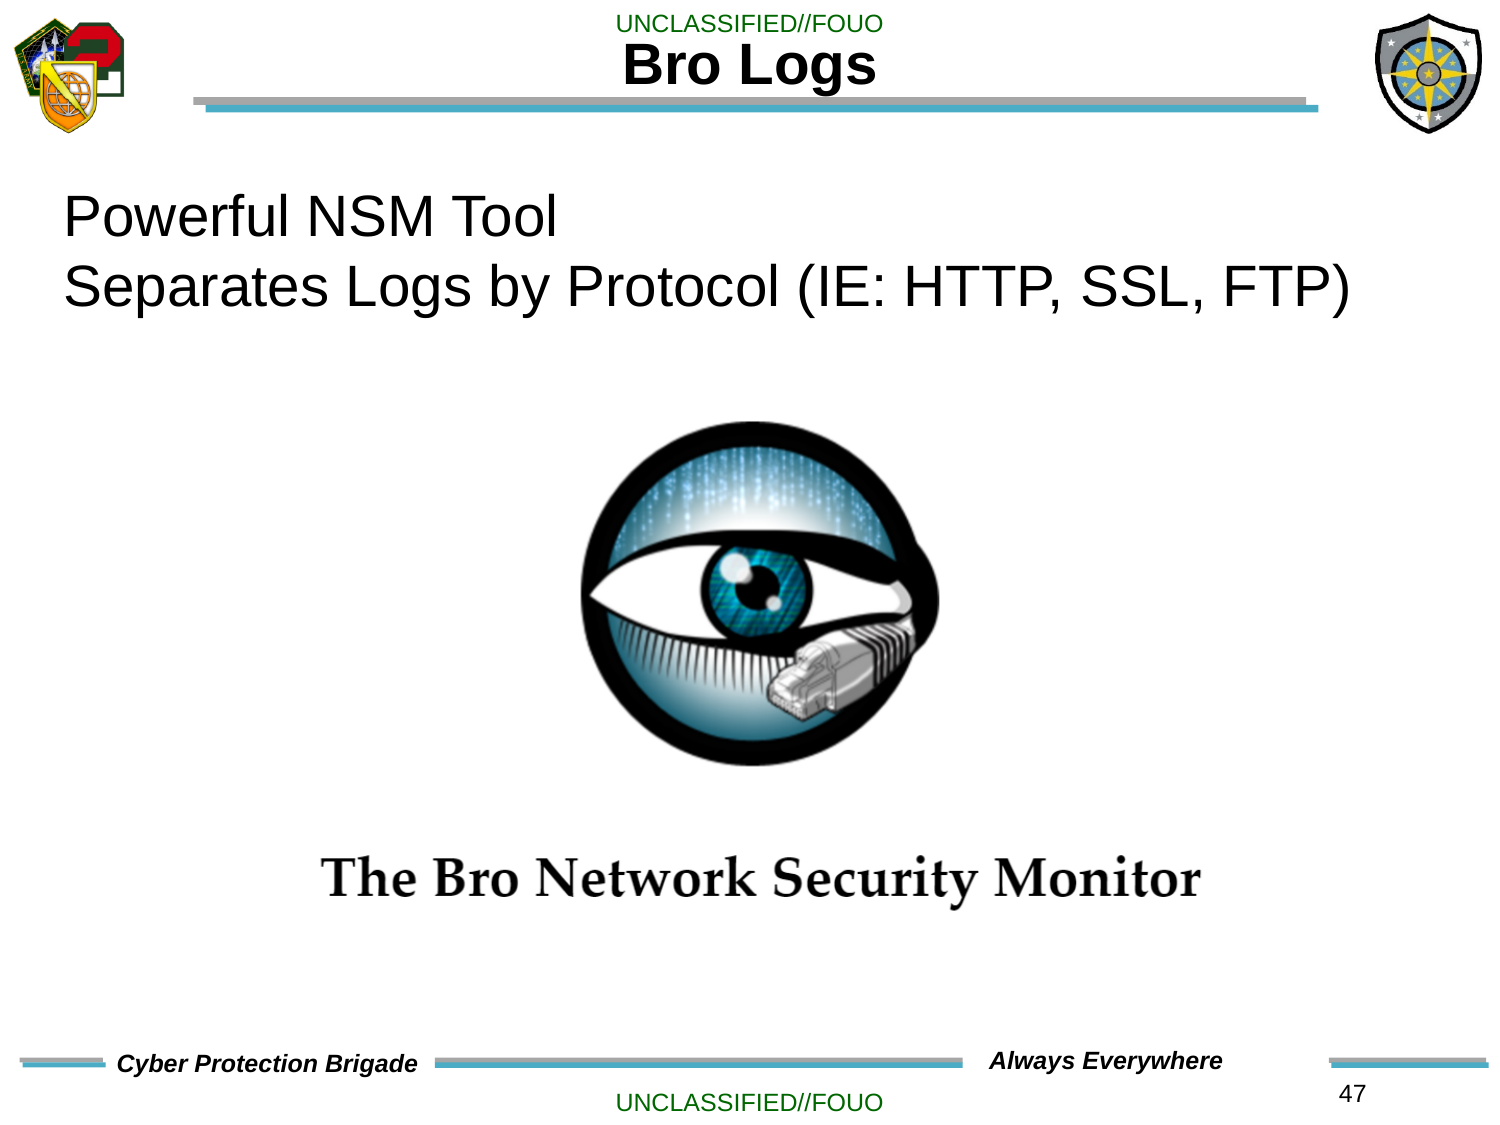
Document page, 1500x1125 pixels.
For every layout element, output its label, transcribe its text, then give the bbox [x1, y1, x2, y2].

picture [159, 397, 1341, 945]
title Bro Logs [103, 18, 1397, 125]
text_box Powerful NSM Tool Separates Logs by Protocol (IE: HTTP, SSL, FTP) [48, 170, 1451, 396]
picture [1375, 13, 1482, 134]
picture [7, 13, 128, 134]
